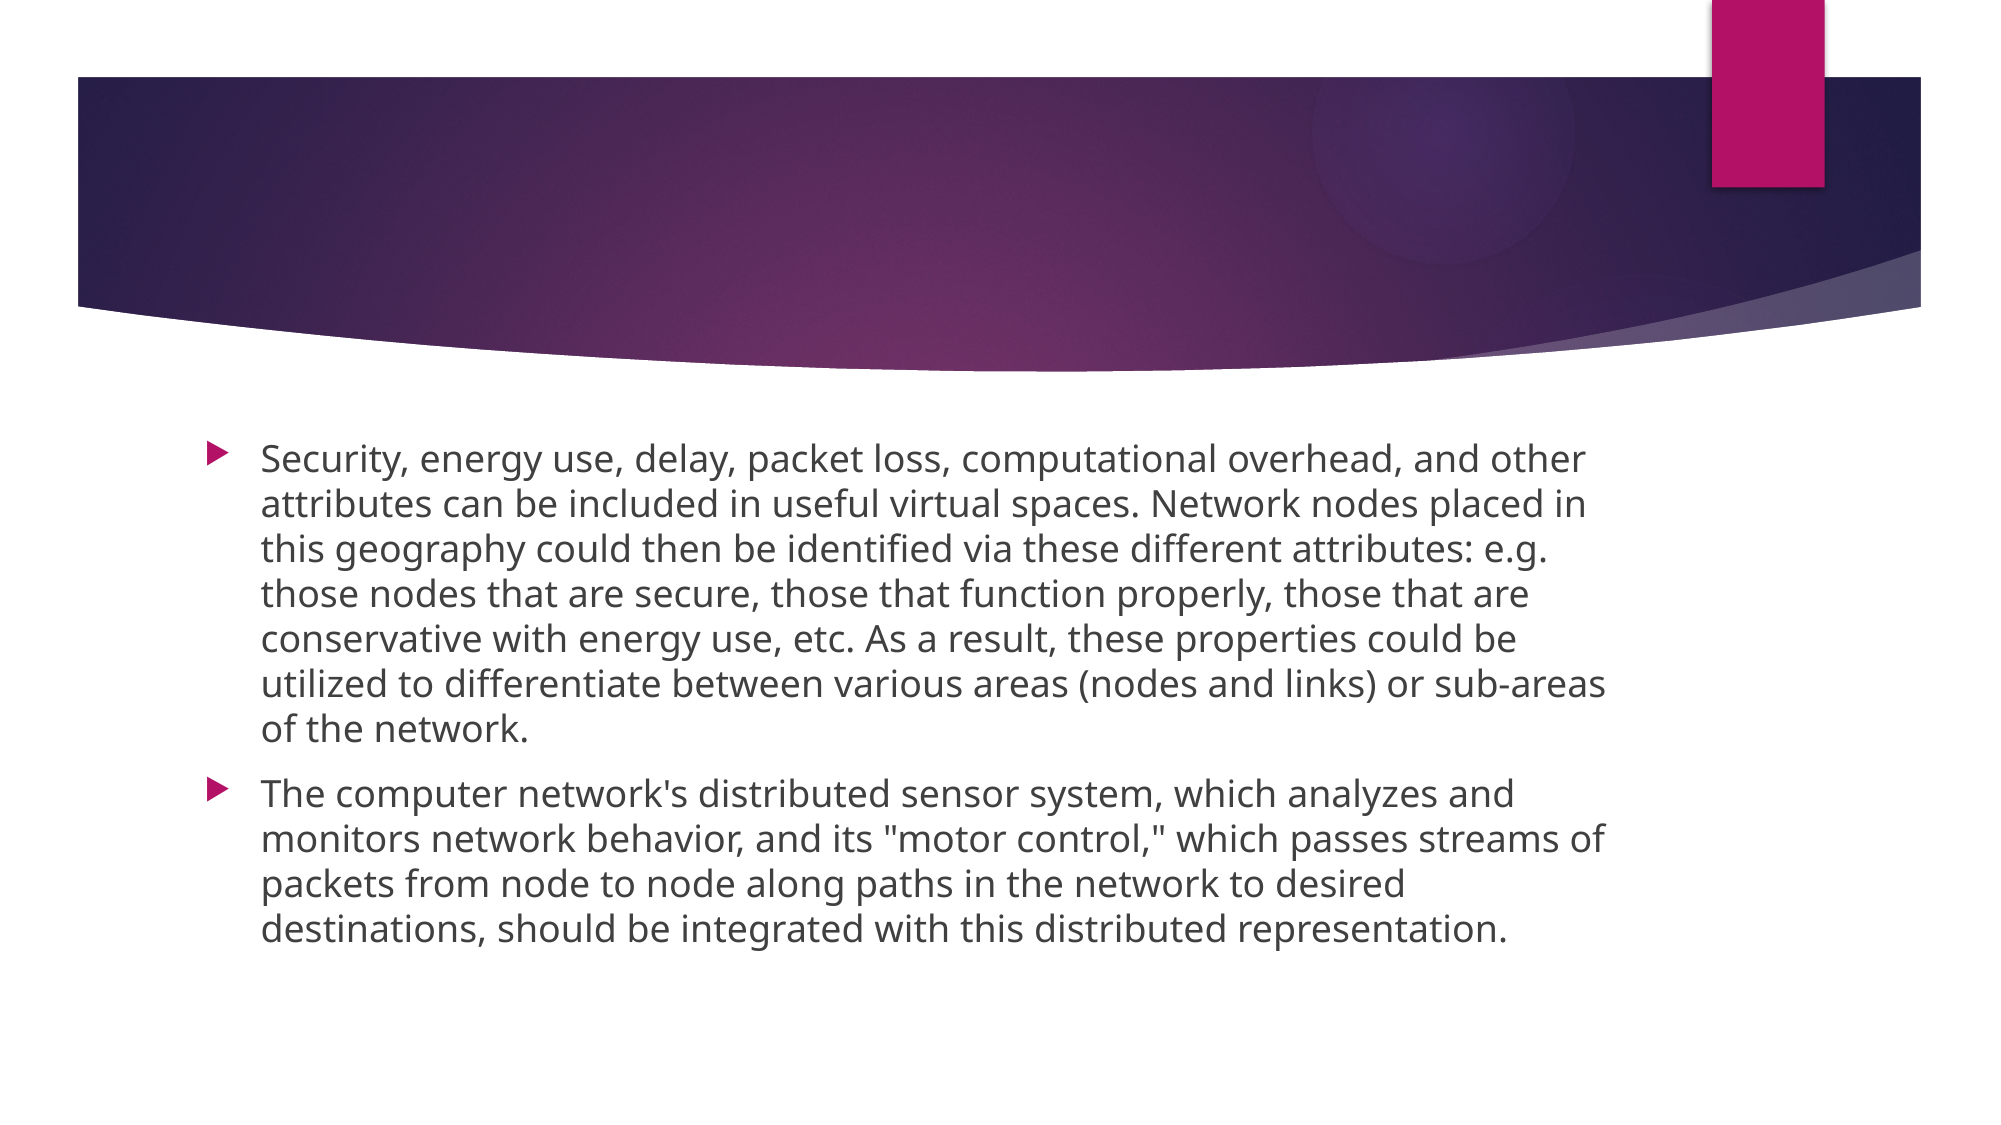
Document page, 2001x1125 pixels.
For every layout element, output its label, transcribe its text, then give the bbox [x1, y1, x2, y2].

list Security, energy use, delay, packet loss, computational overhead, and other attributes can be included in useful virtual spaces. Network nodes placed in this geography could then be identified via these different attributes: e.g. those nodes that are secure, those that function properly, those that are conservative with energy use, etc. As a result, these properties could be utilized to differentiate between various areas (nodes and links) or sub-areas of the network. The computer network's distributed sensor system, which analyzes and monitors network behavior, and its "motor control," which passes streams of packets from node to node along paths in the network to desired destinations, should be integrated with this distributed representation. [189, 427, 1638, 988]
